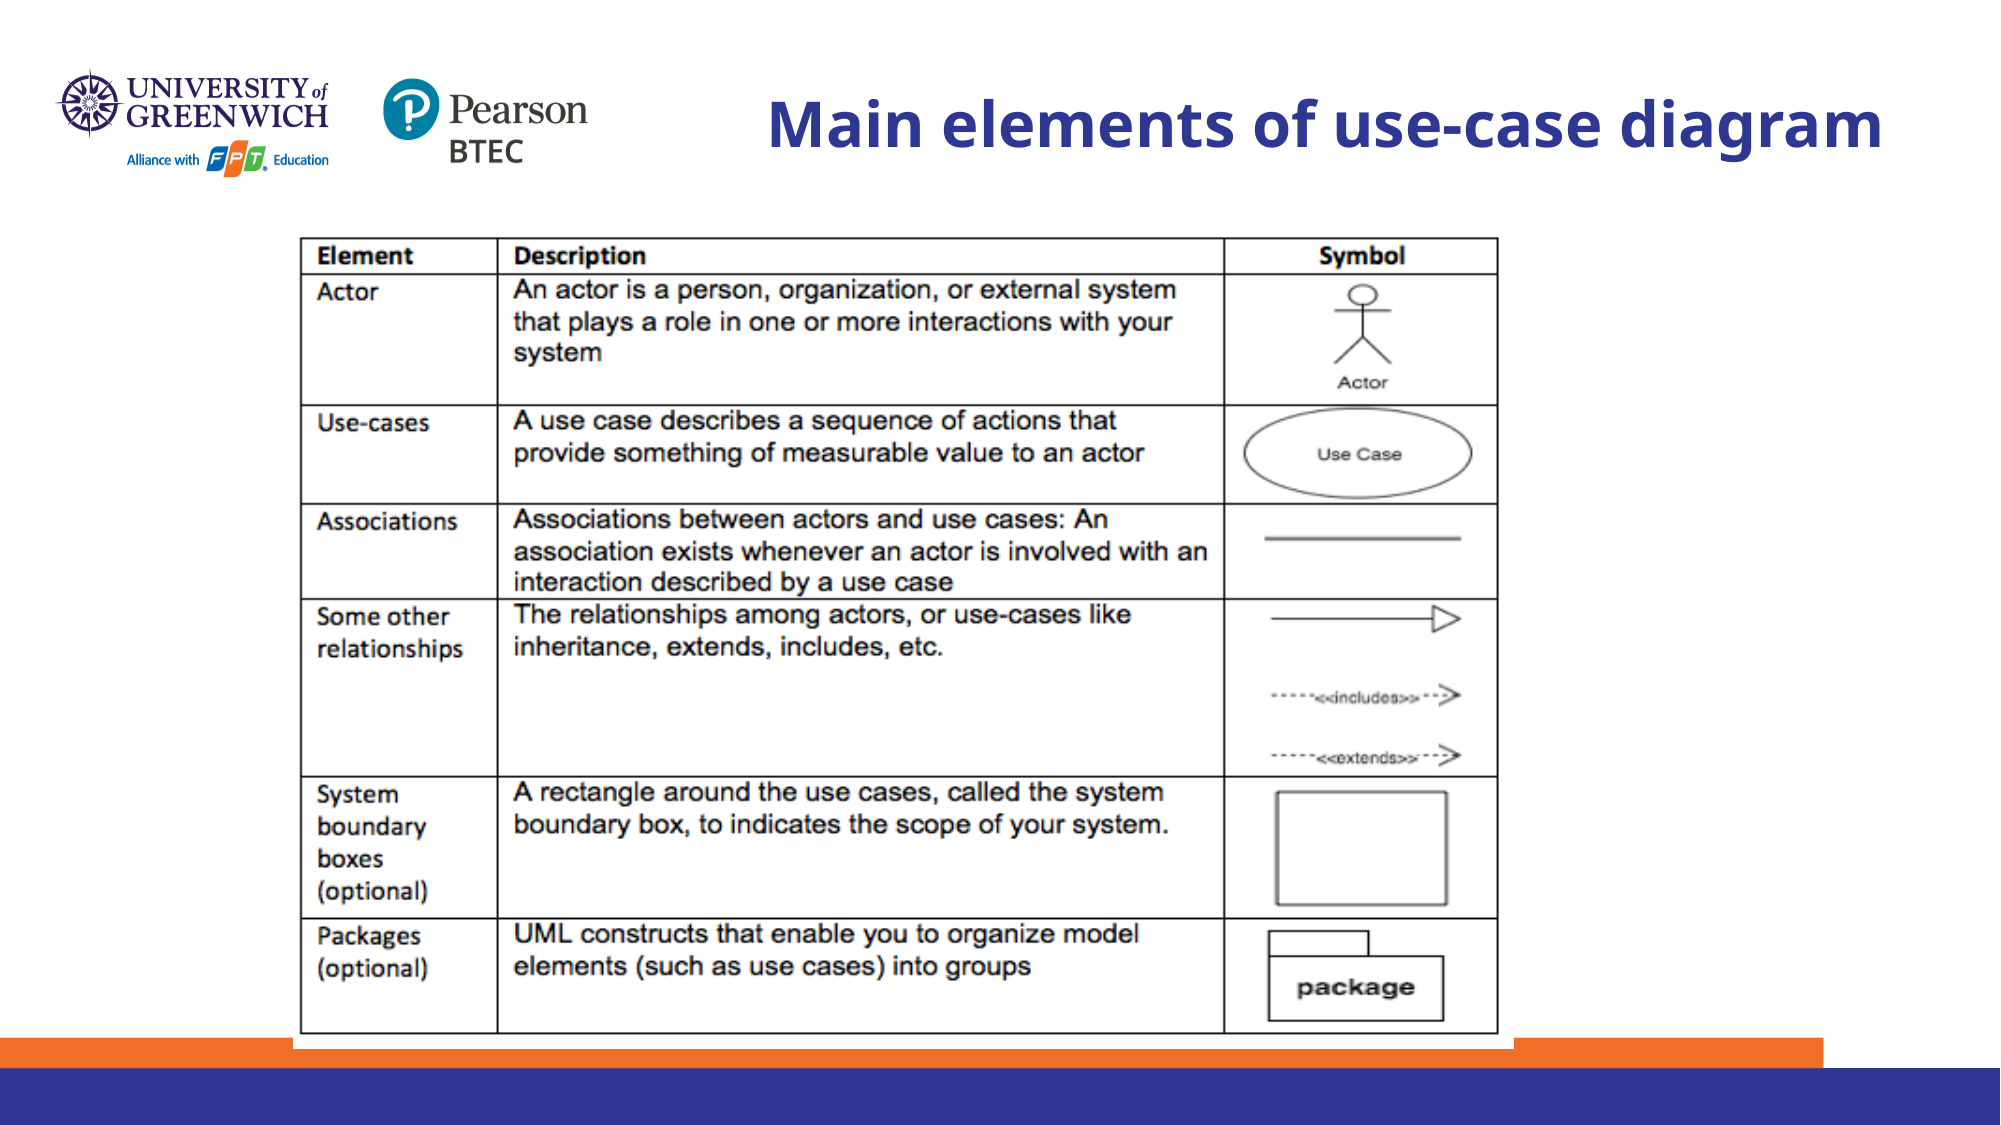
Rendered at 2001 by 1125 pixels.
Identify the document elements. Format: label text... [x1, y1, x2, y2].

picture [0, 0, 2000, 1125]
title Main elements of use-case diagram [622, 76, 1900, 209]
